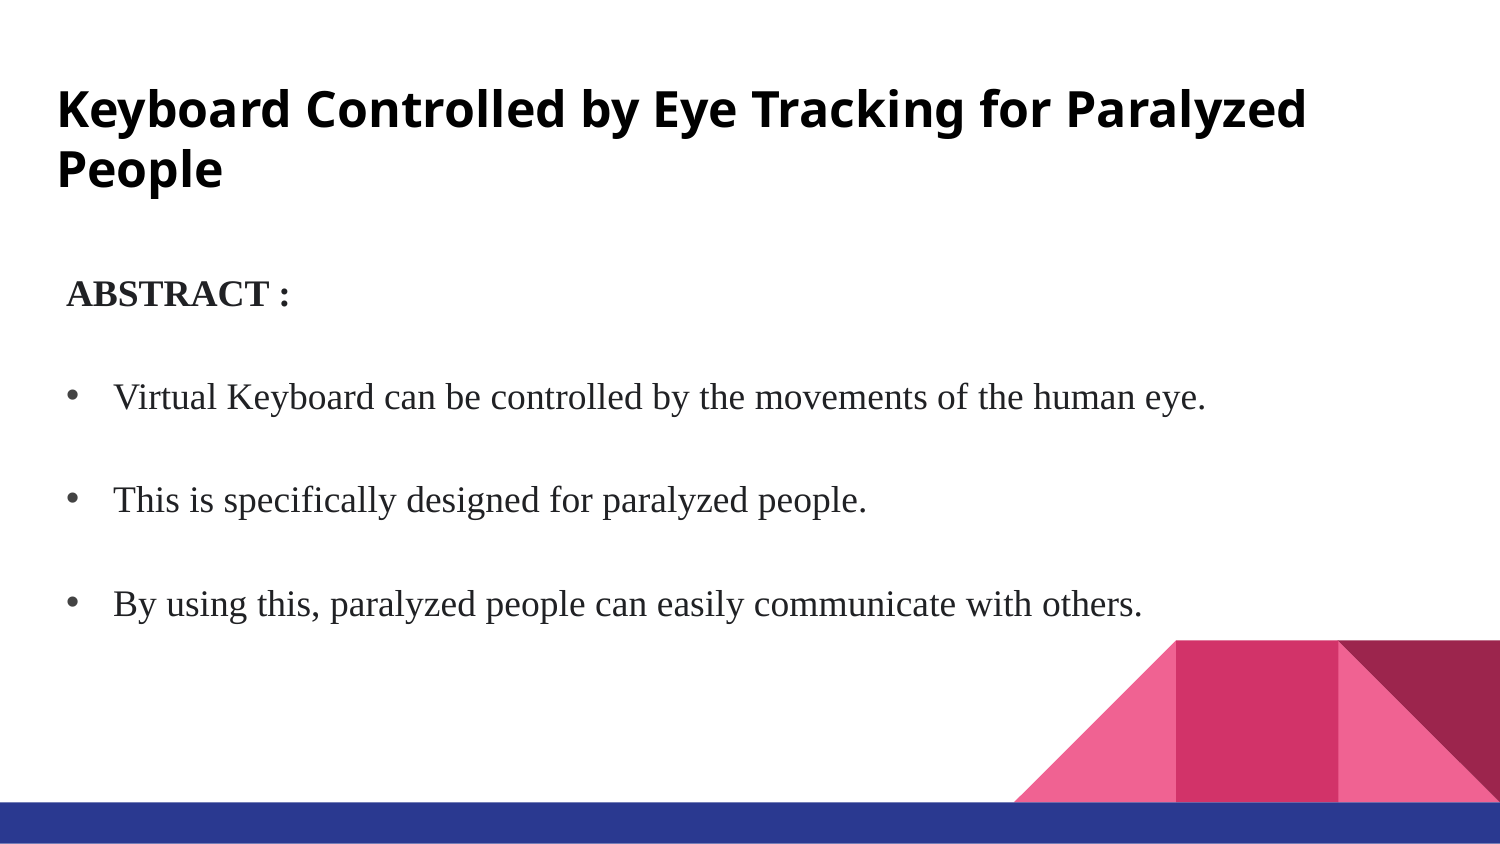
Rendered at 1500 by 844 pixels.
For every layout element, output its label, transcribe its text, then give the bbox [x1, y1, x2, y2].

list ABSTRACT : Virtual Keyboard can be controlled by the movements of the human eye. This is specifically designed for paralyzed people. By using this, paralyzed people can easily communicate with others. [51, 201, 1449, 750]
title Keyboard Controlled by Eye Tracking for Paralyzed People [41, 62, 1439, 162]
